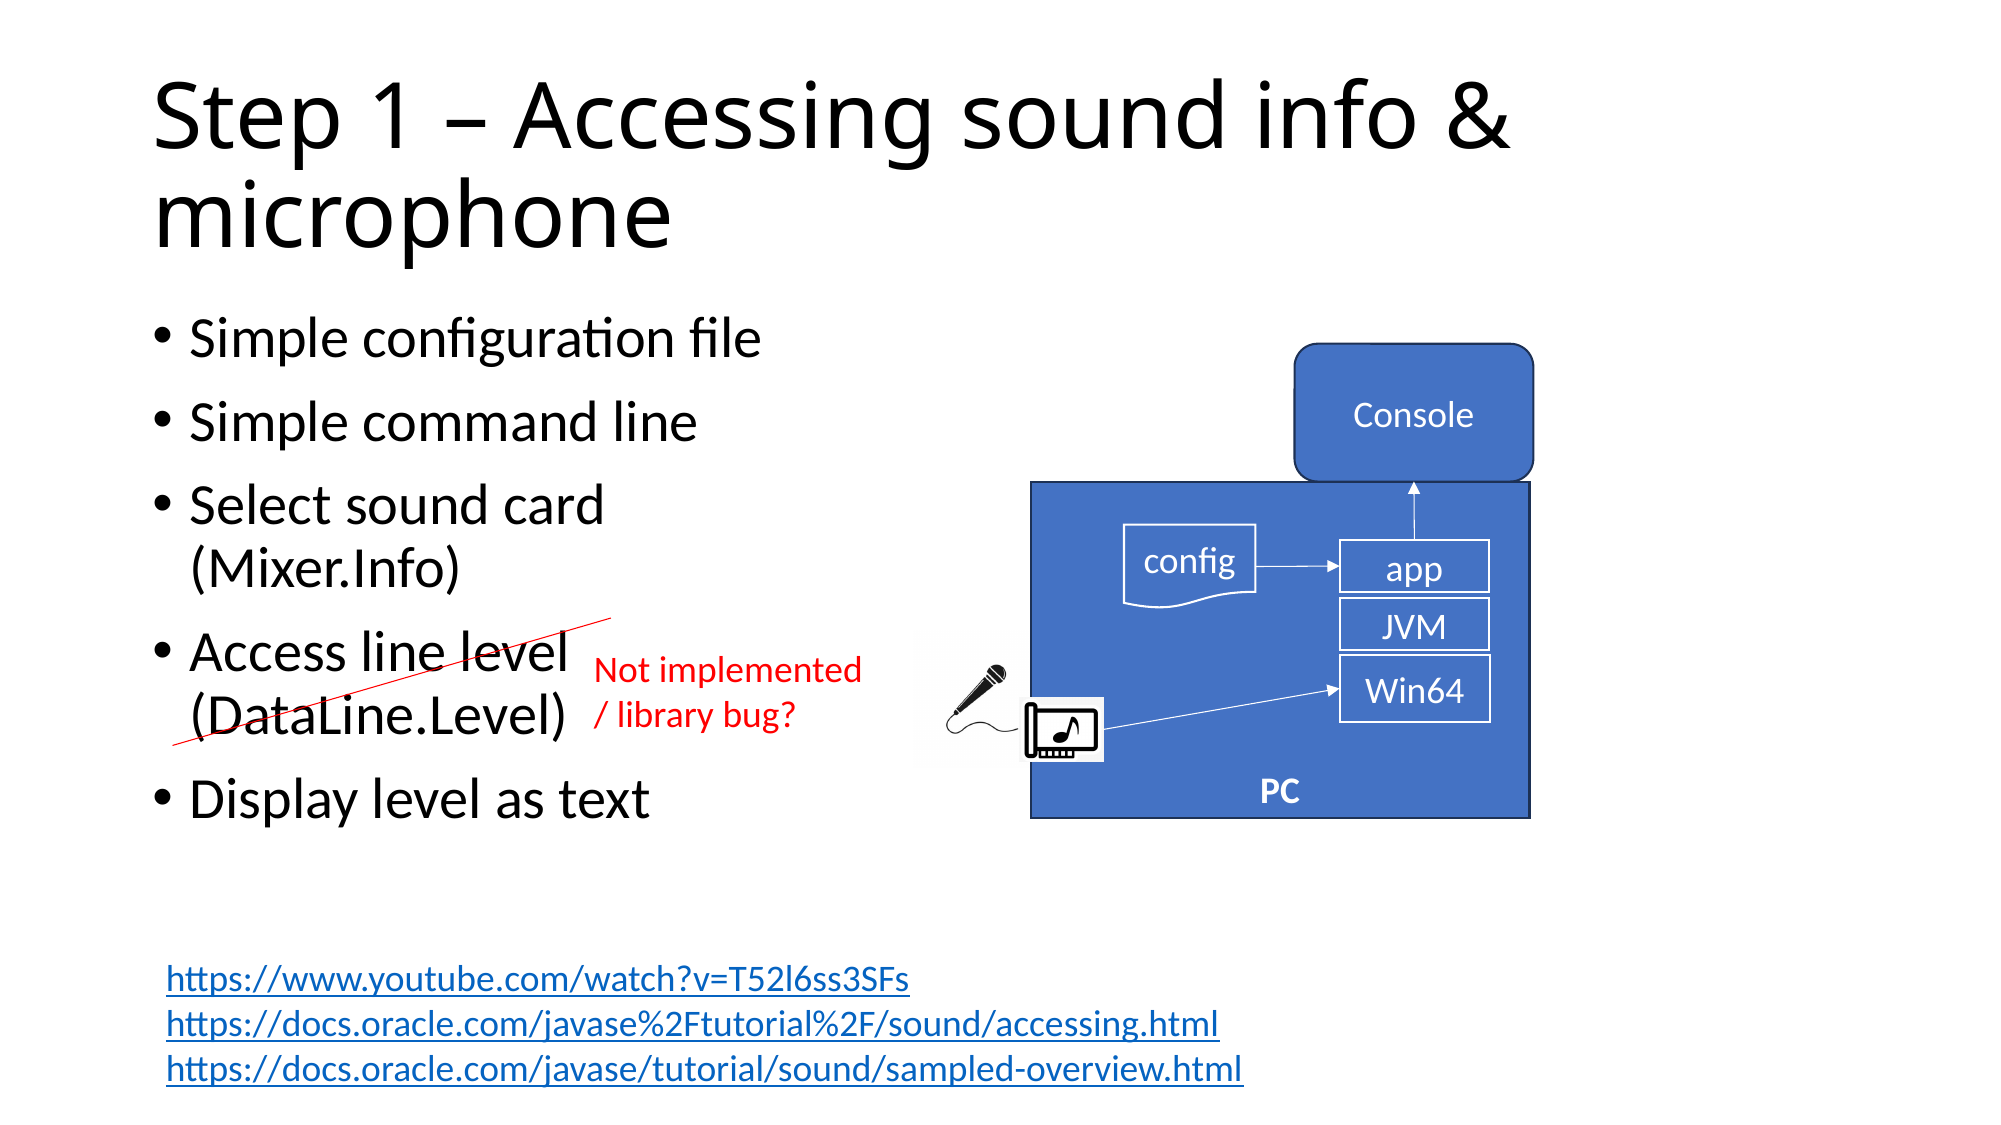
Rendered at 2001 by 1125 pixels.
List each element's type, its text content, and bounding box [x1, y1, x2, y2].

text_box app [1339, 539, 1490, 593]
text_box Not implemented / library bug? [611, 637, 879, 743]
title Step 1 – Accessing sound info & microphone [137, 59, 1863, 278]
picture [913, 630, 1104, 768]
text_box JVM [1339, 597, 1490, 651]
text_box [172, 617, 611, 746]
list Simple configuration file Simple command line Select sound card (Mixer.Info) Access line level (DataLine.Level) Display level as text [137, 299, 938, 1014]
text_box Console [1293, 342, 1535, 483]
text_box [1103, 688, 1340, 730]
text_box PC [1030, 481, 1531, 819]
text_box Win64 [1339, 654, 1491, 723]
text_box https://www.youtube.com/watch?v=T52l6ss3SFs https://docs.oracle.com/javase%2Ftutorial%2F/sound/accessing.html https://docs.oracle.com/javase/tutorial/sound/sampled-overview.html [151, 946, 1399, 1125]
text_box config [1122, 523, 1257, 609]
